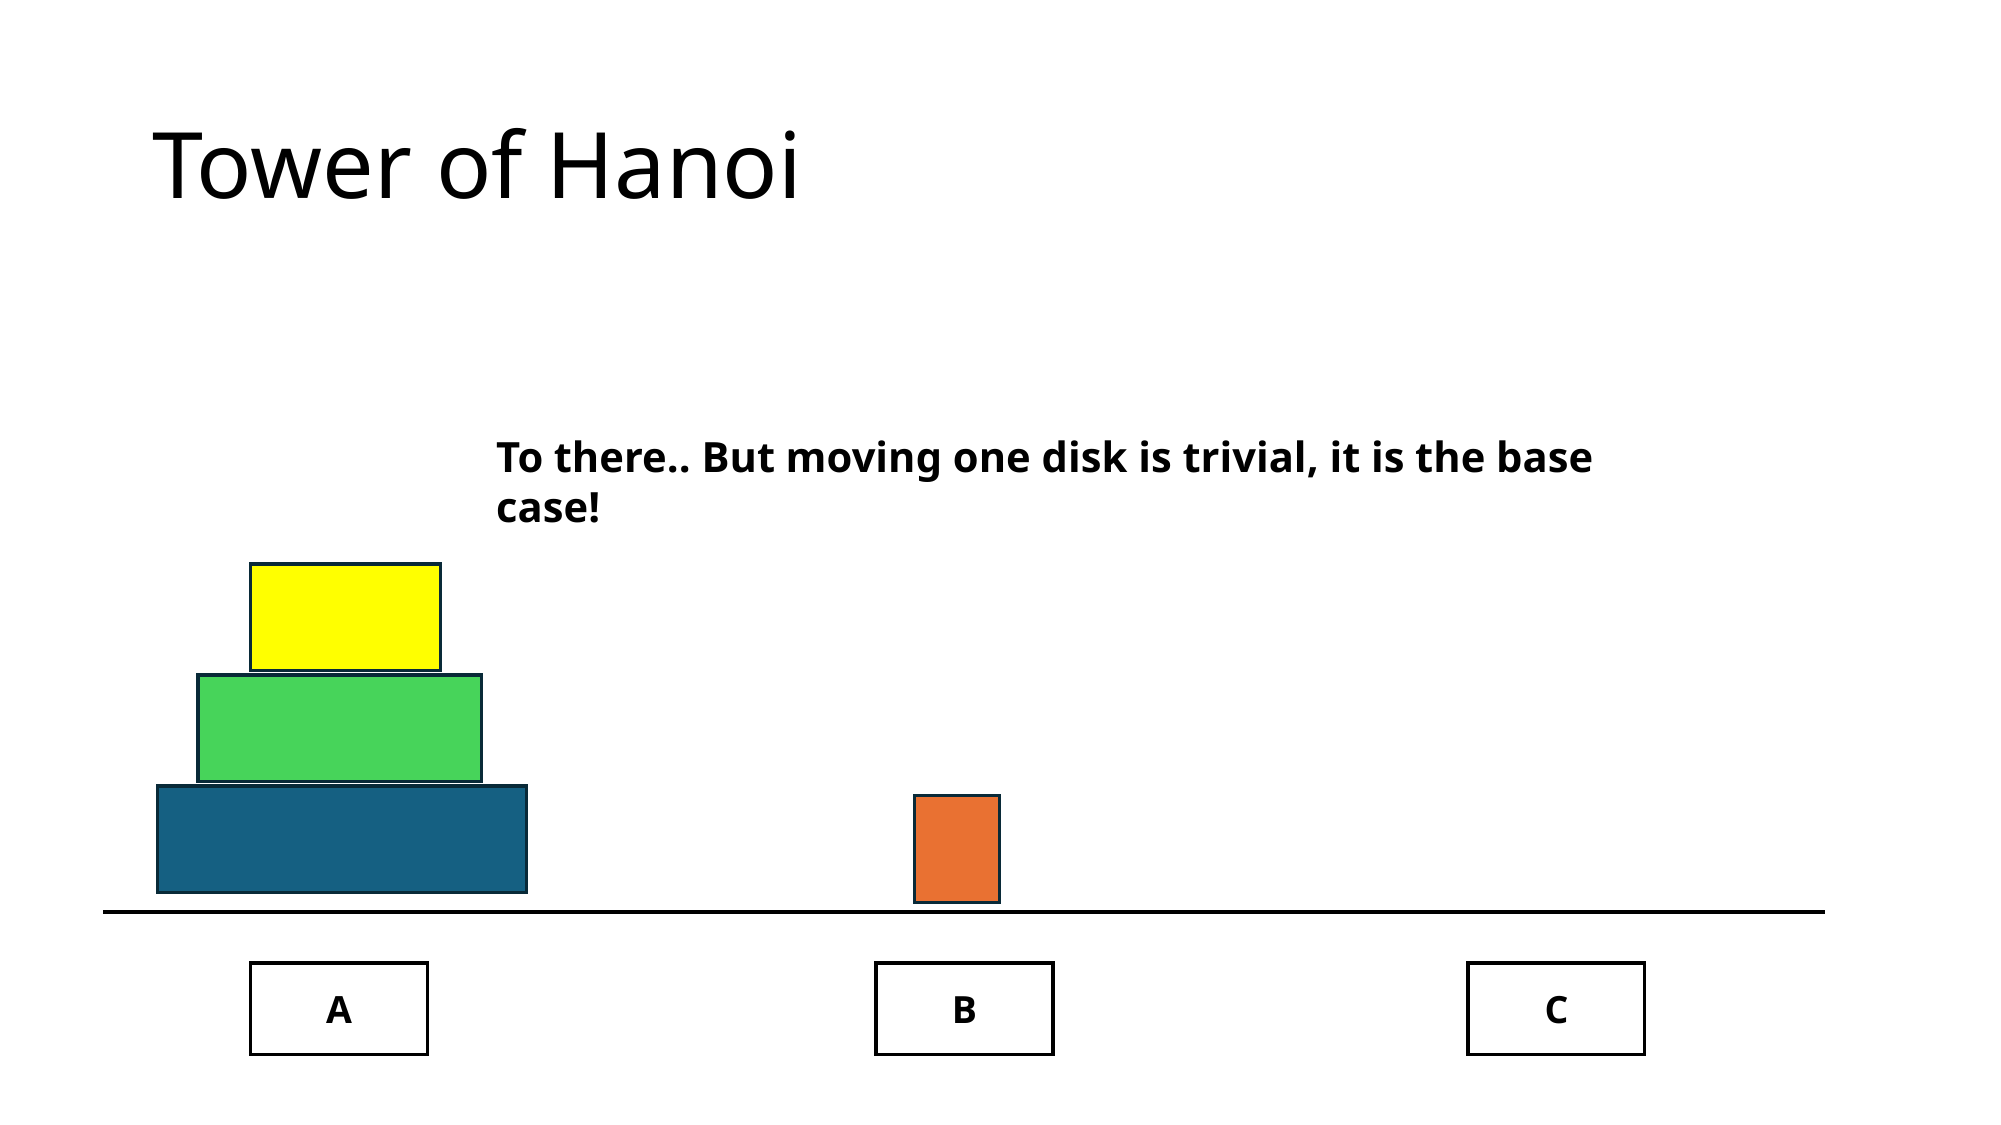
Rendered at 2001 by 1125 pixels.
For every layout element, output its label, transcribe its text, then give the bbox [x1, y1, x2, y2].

text_box [156, 784, 528, 894]
text_box A [249, 961, 429, 1056]
text_box [249, 562, 442, 672]
title Tower of Hanoi [137, 59, 1863, 278]
text_box C [1466, 961, 1646, 1056]
text_box [913, 794, 1001, 904]
text_box To there.. But moving one disk is trivial, it is the base case! [481, 423, 1670, 539]
text_box B [874, 961, 1055, 1056]
text_box [196, 673, 483, 783]
